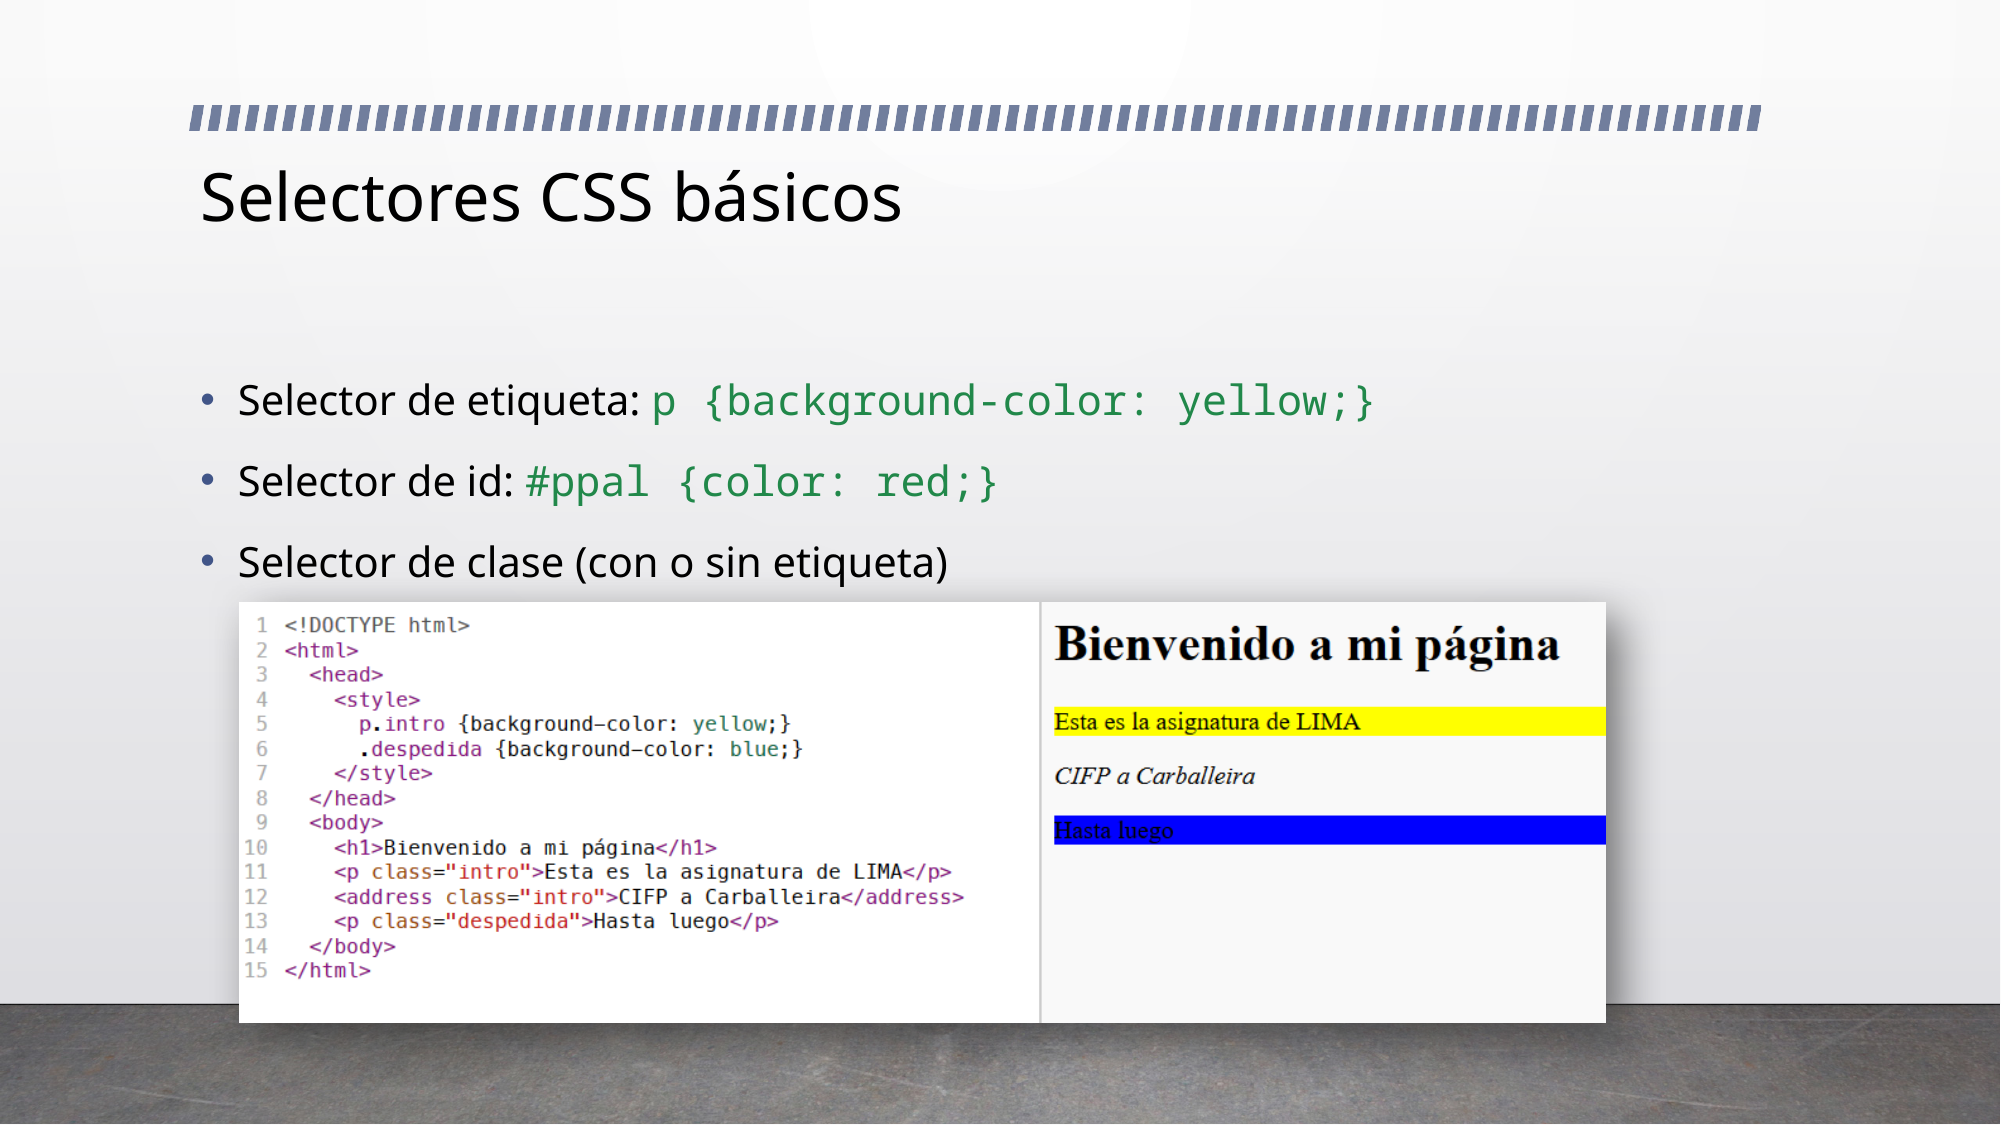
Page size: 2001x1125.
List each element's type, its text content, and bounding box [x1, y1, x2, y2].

picture [0, 601, 2000, 1124]
list Selector de etiqueta: p {background-color: yellow;} Selector de id: #ppal {color: red;} Selector de clase (con o sin etiqueta) [185, 356, 1761, 897]
title Selectores CSS básicos [185, 156, 1761, 329]
